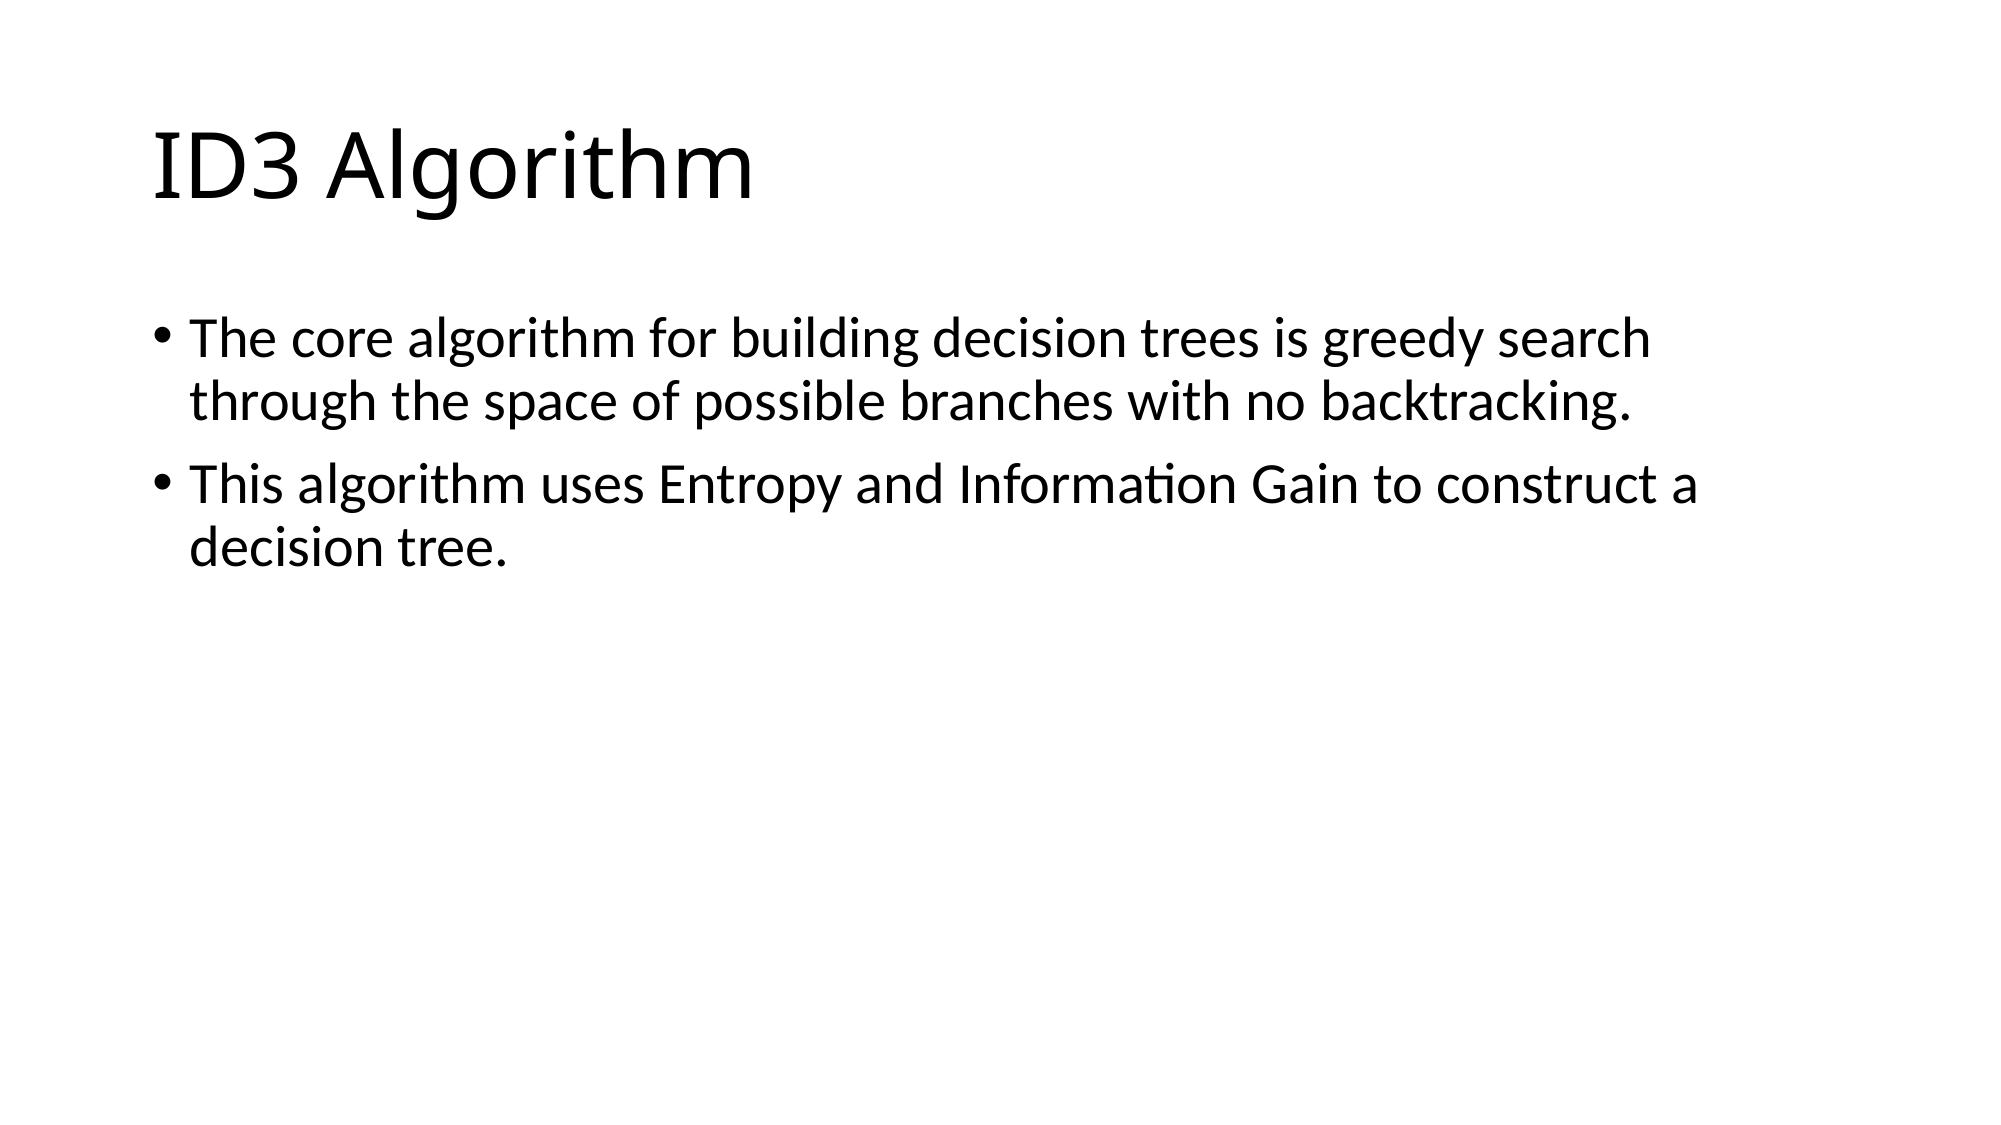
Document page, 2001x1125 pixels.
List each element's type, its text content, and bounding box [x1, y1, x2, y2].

list The core algorithm for building decision trees is greedy search through the space of possible branches with no backtracking. This algorithm uses Entropy and Information Gain to construct a decision tree. [137, 299, 1863, 1014]
title ID3 Algorithm [137, 59, 1863, 278]
